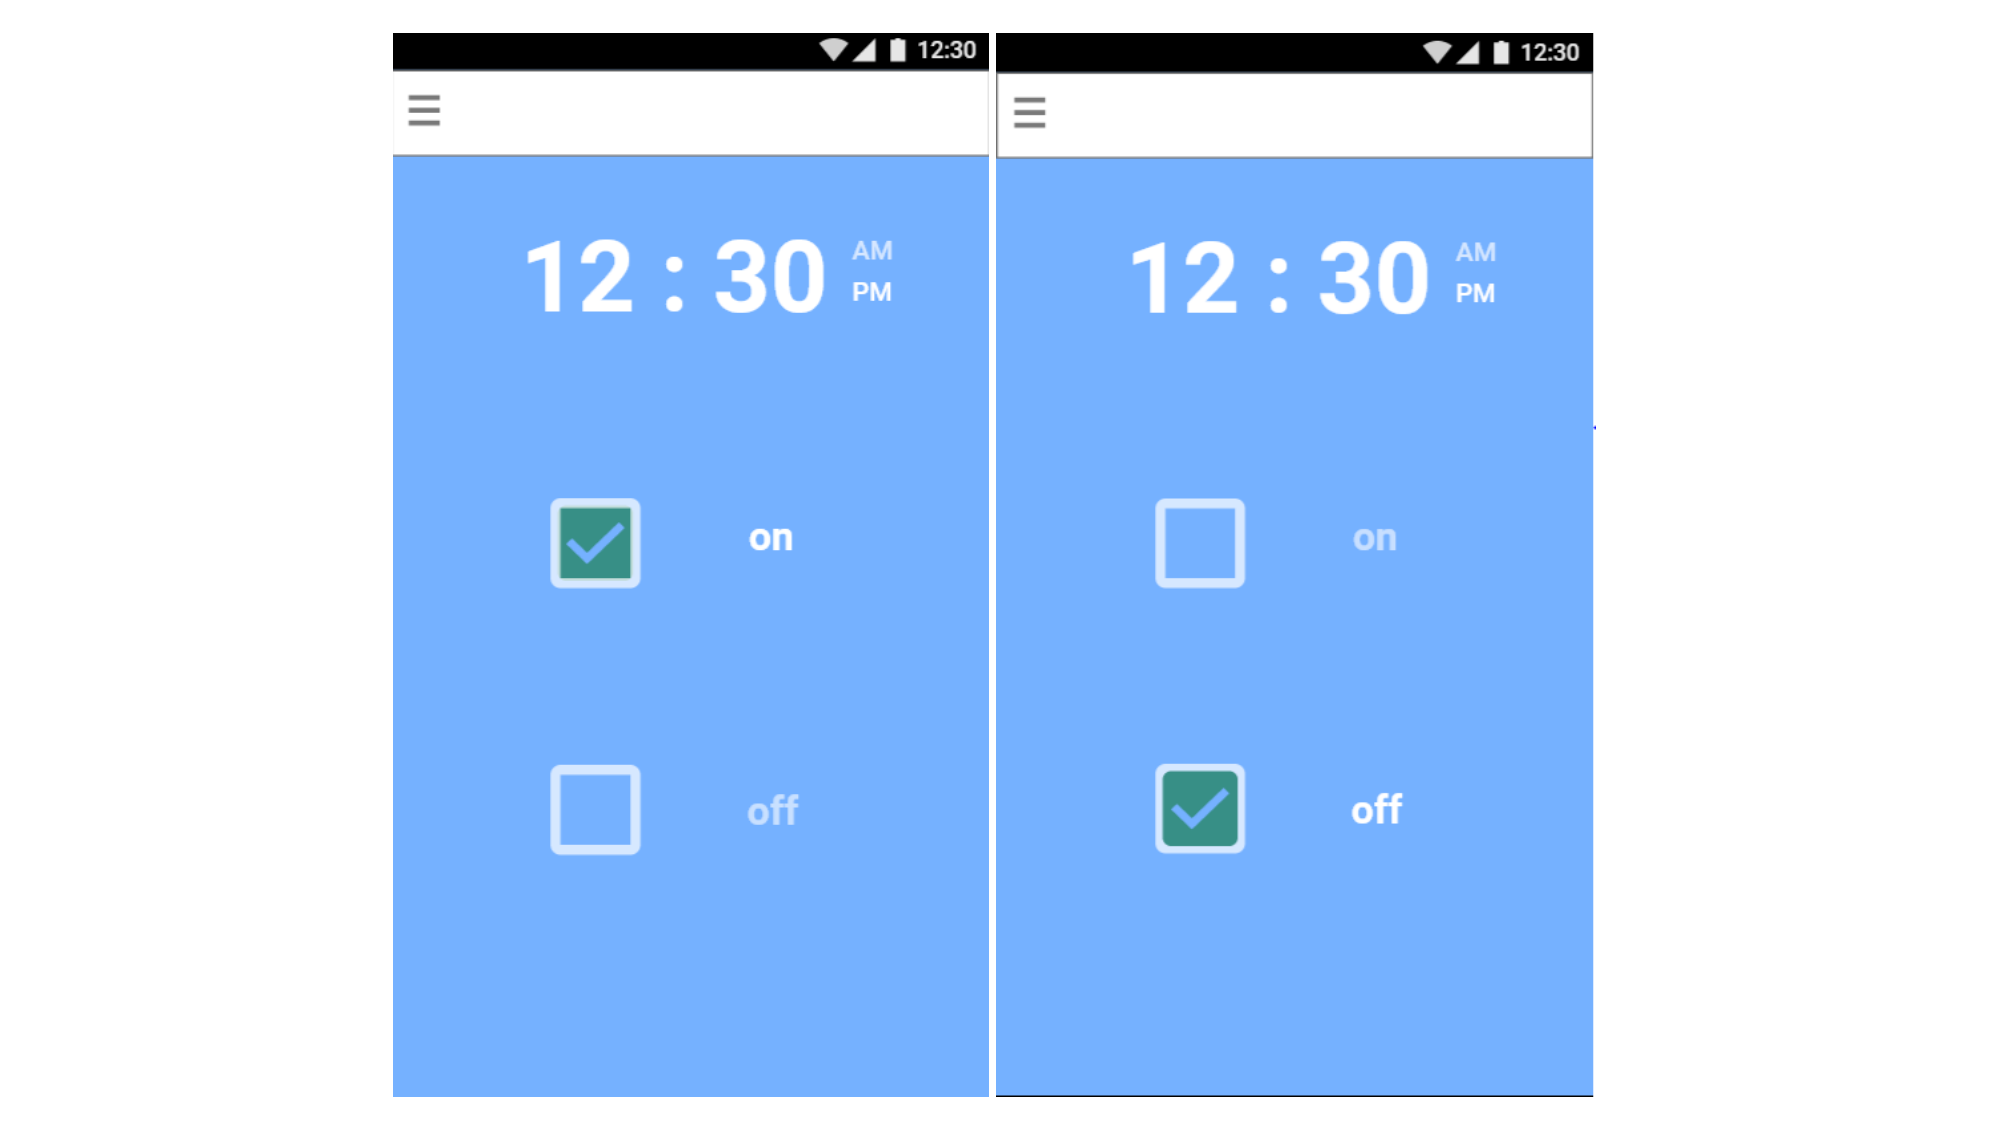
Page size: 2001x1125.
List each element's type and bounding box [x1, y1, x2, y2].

picture [393, 33, 989, 1097]
picture [996, 33, 1596, 1097]
